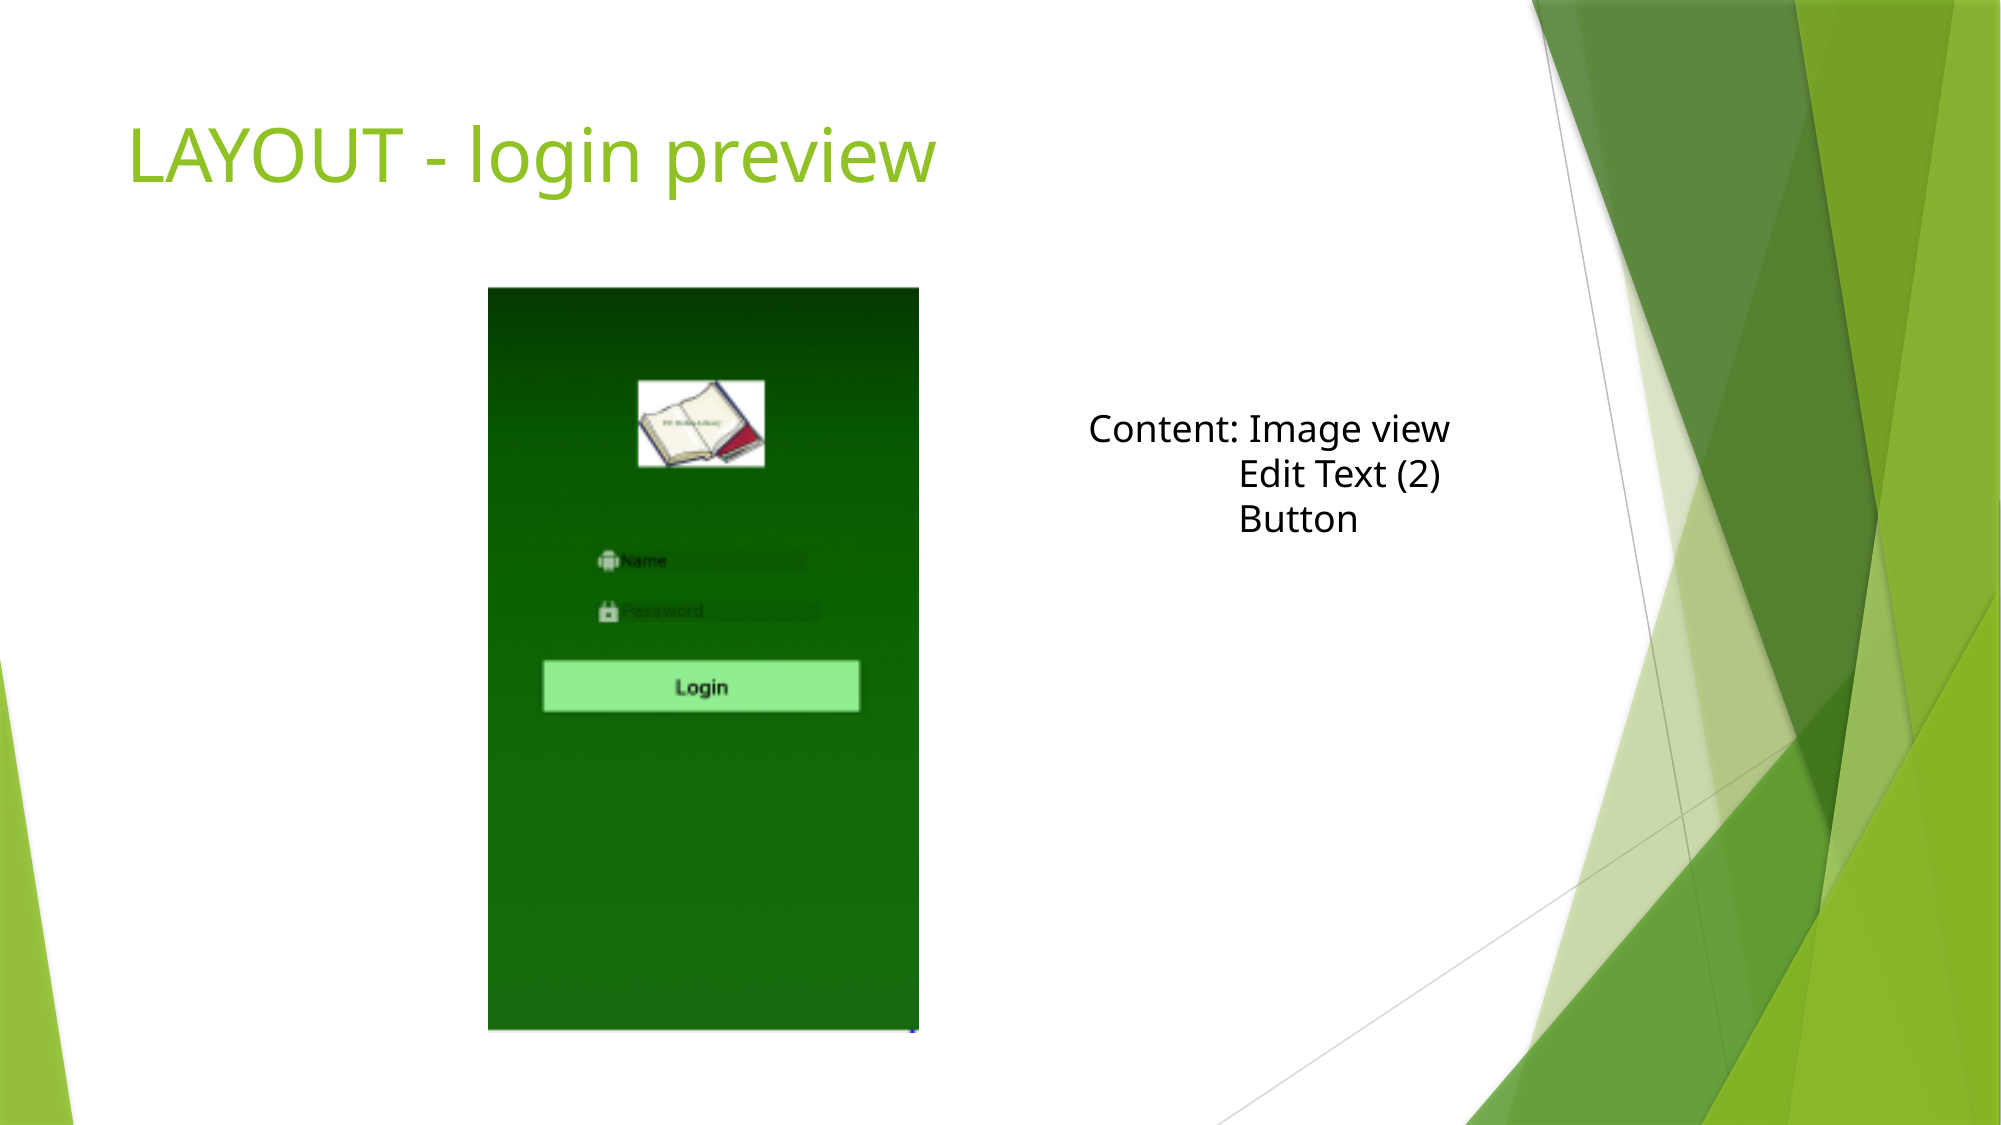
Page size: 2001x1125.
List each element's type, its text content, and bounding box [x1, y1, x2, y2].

title LAYOUT - login preview [111, 99, 1522, 317]
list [487, 286, 920, 1033]
text_box Content: Image view Edit Text (2) Button [1073, 397, 1466, 637]
